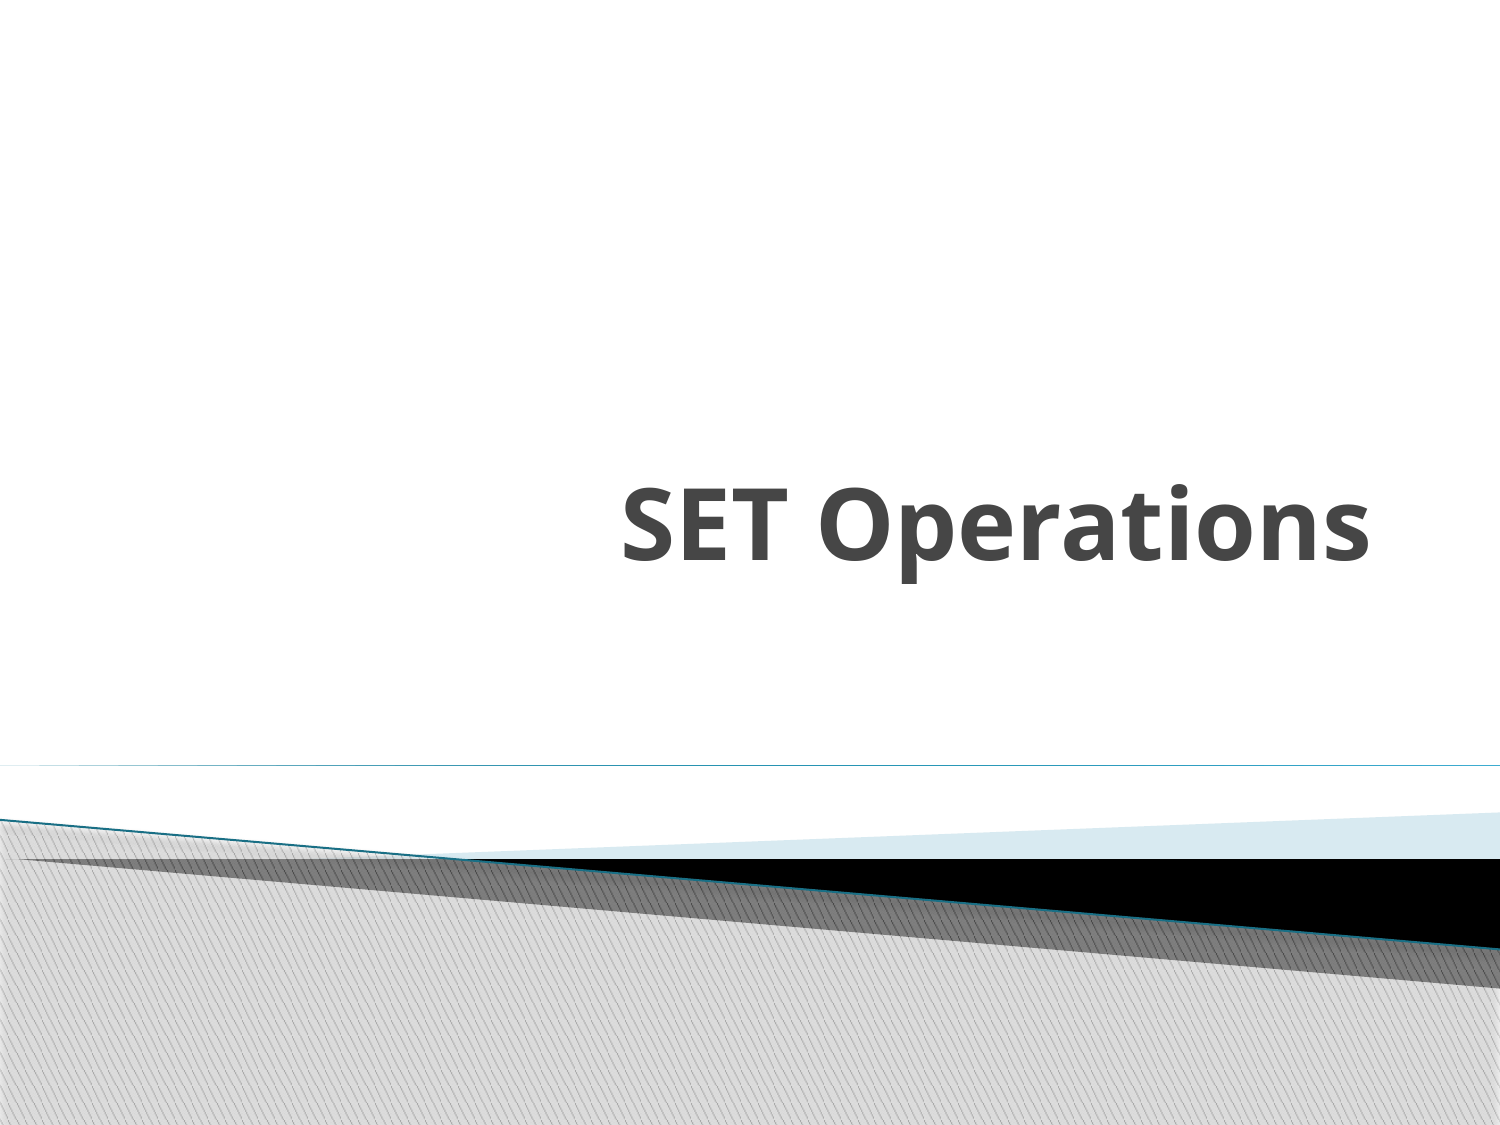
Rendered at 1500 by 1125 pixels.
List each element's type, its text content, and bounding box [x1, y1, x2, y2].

picture [5, 859, 1500, 989]
title SET Operations [112, 287, 1388, 588]
